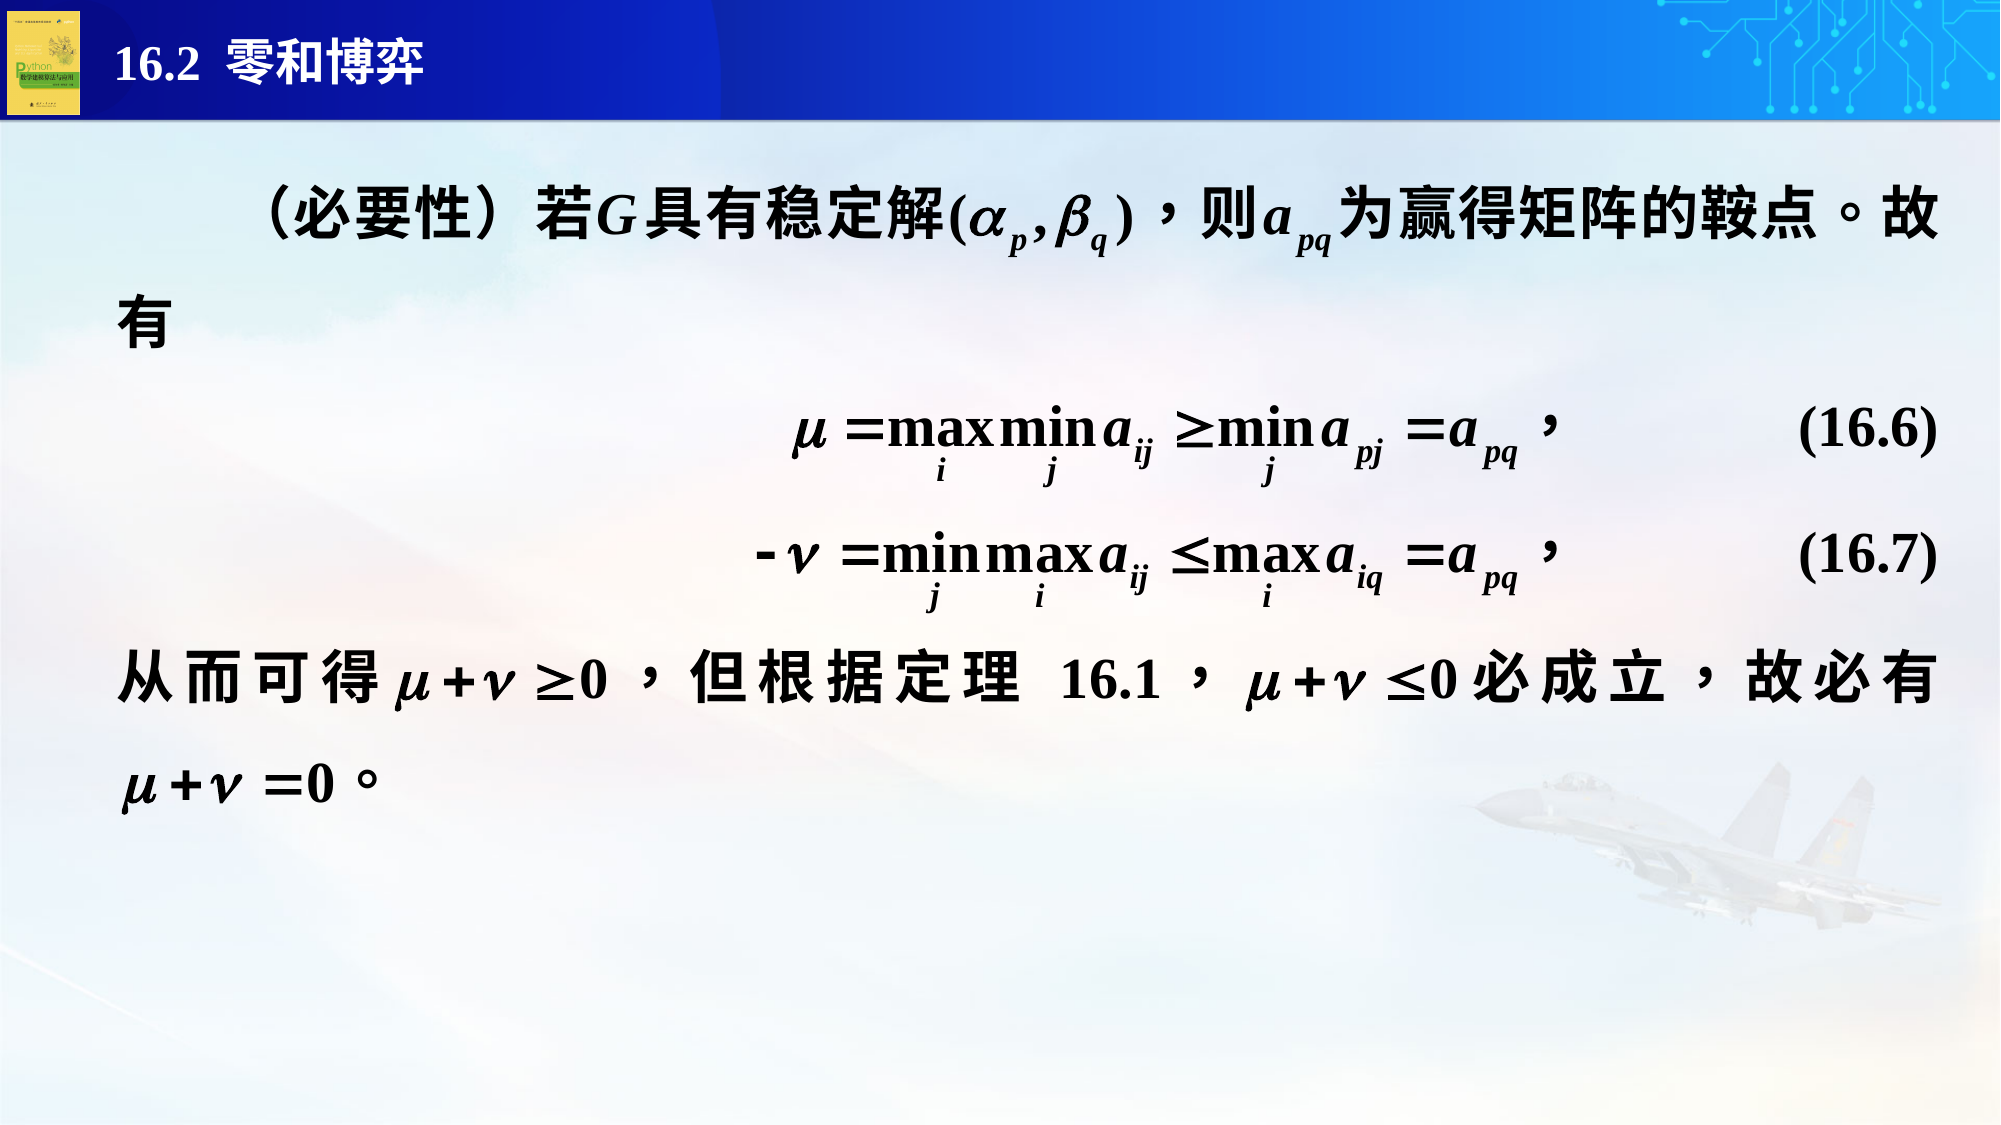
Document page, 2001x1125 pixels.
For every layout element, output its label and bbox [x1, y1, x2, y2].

picture [0, 0, 2000, 1125]
text_box [116, 171, 1939, 1069]
